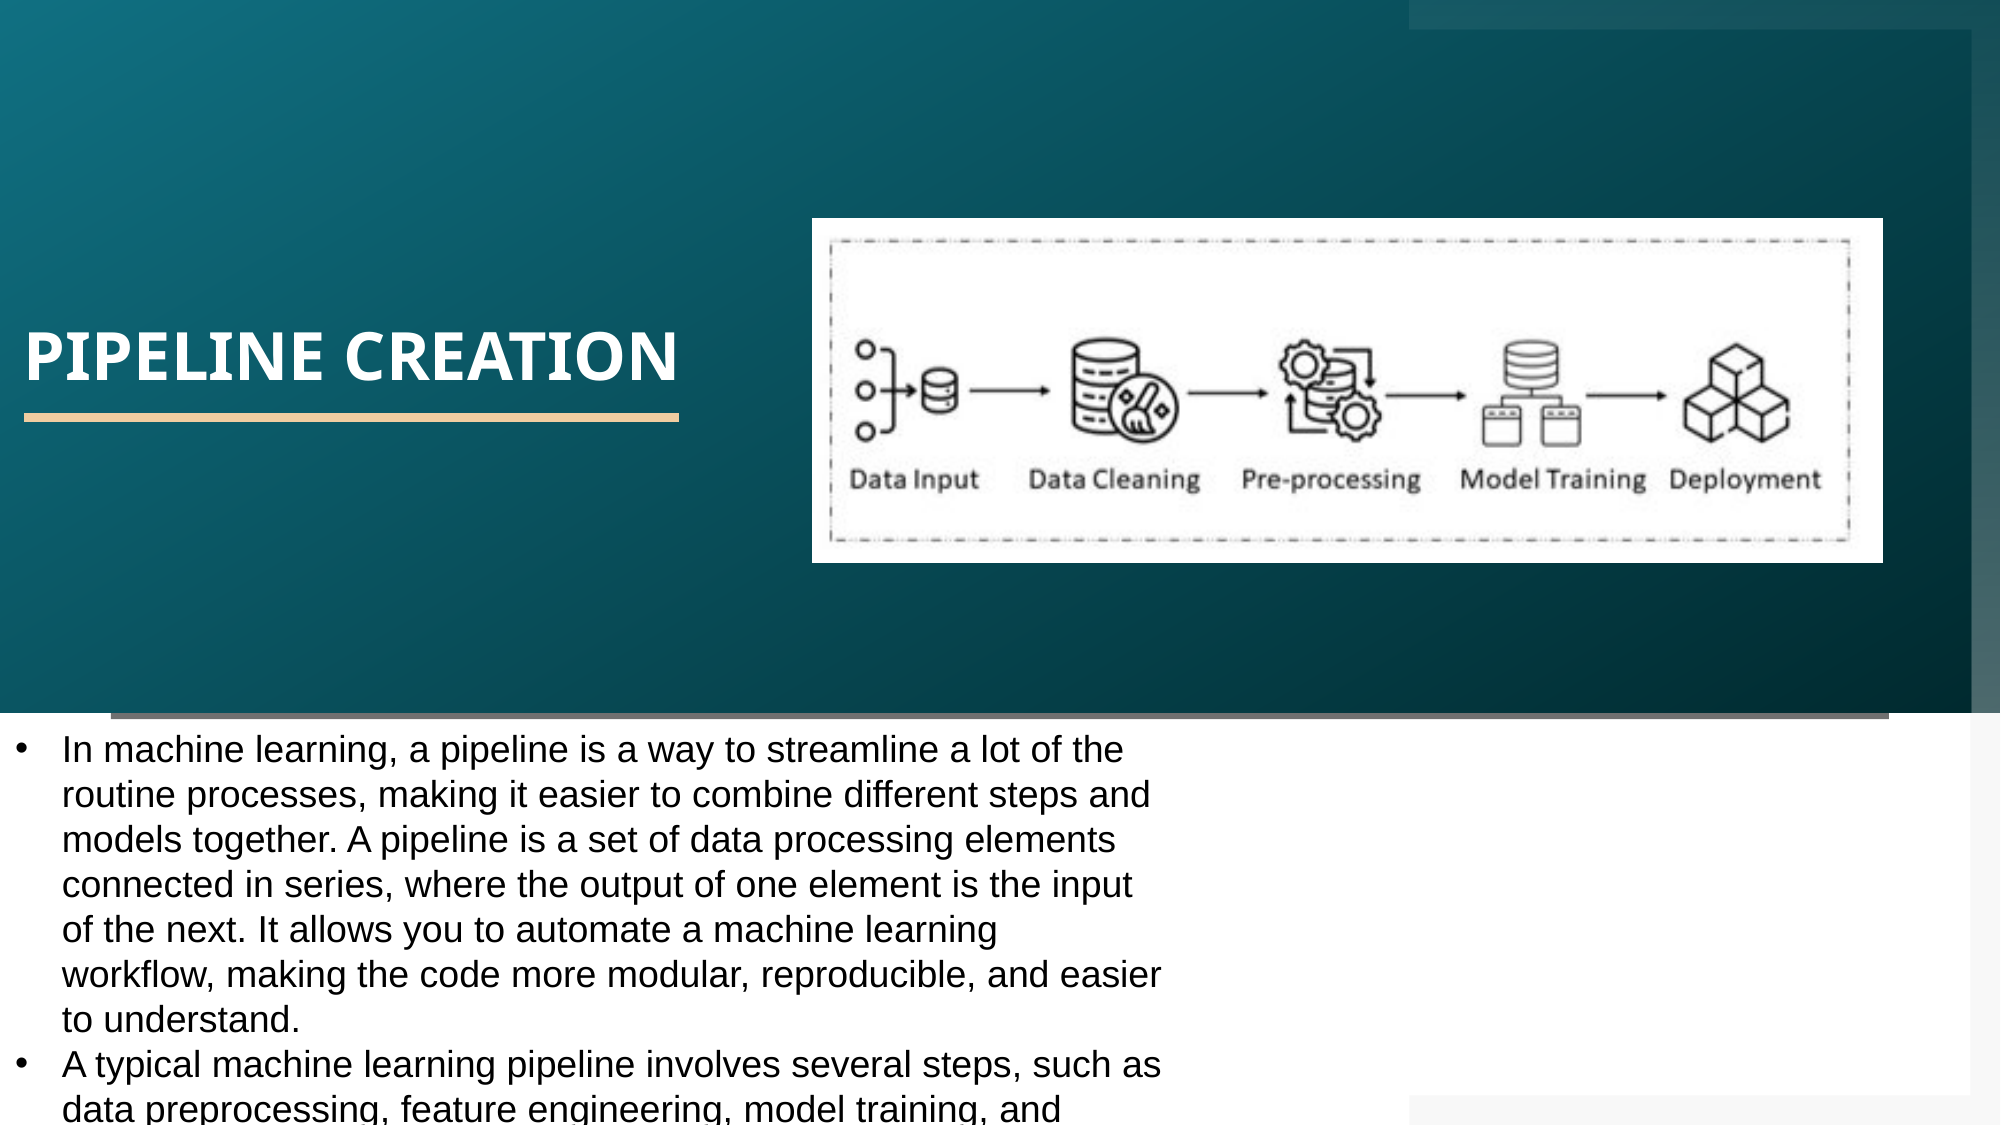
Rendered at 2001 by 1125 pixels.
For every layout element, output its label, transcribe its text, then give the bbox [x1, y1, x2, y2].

title PIPELINE CREATION [23, 323, 807, 425]
picture [812, 217, 1883, 563]
text_box In machine learning, a pipeline is a way to streamline a lot of the routine processes, making it easier to combine different steps and models together. A pipeline is a set of data processing elements connected in series, where the output of one element is the input of the next. It allows you to automate a machine learning workflow, making the code more modular, reproducible, and easier to understand. A typical machine learning pipeline involves several steps, such as data preprocessing, feature engineering, model training, and evaluation. [0, 672, 1178, 1125]
